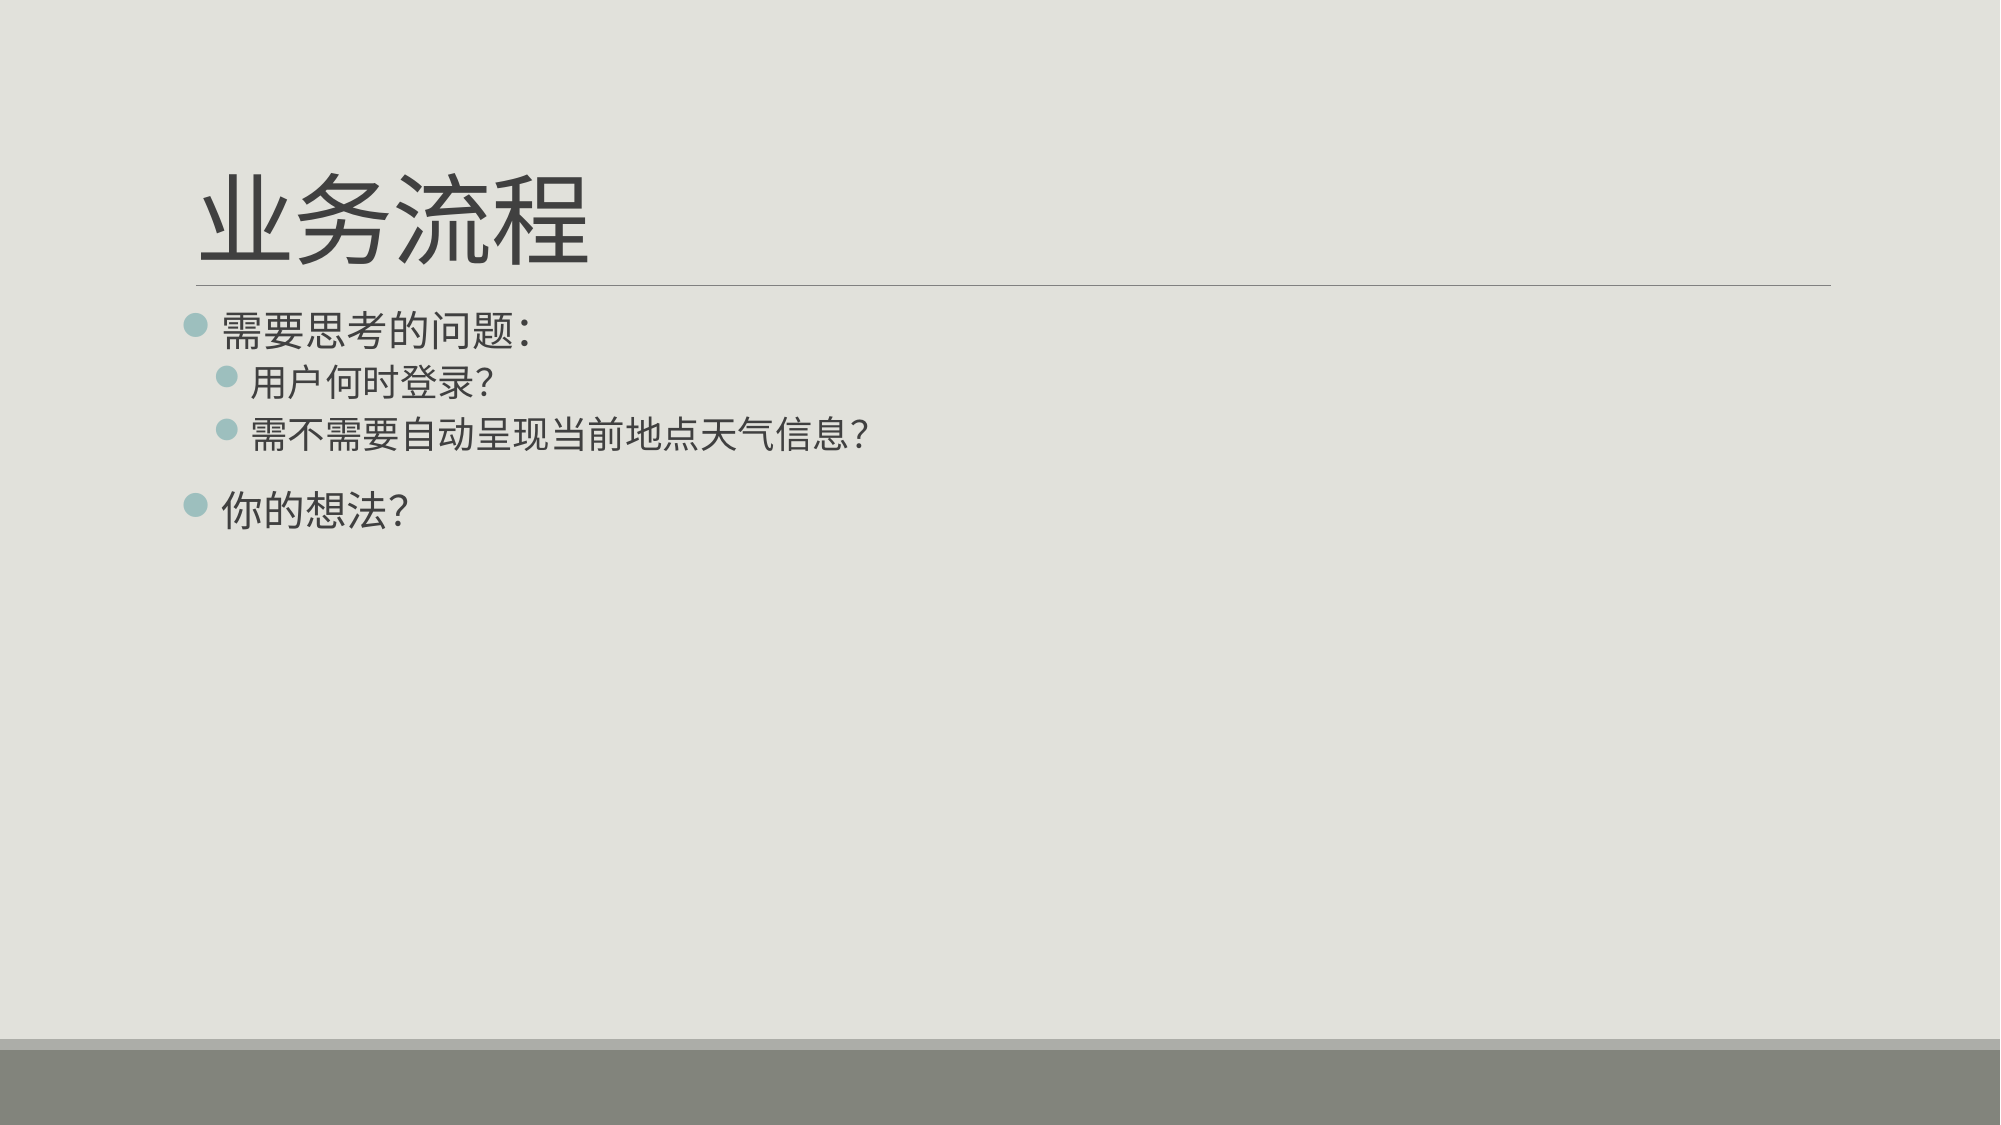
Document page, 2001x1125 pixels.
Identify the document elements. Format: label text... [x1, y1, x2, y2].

list 需要思考的问题： 用户何时登录？ 需不需要自动呈现当前地点天气信息？ 你的想法？ [180, 302, 1830, 963]
title 业务流程 [180, 47, 1830, 285]
